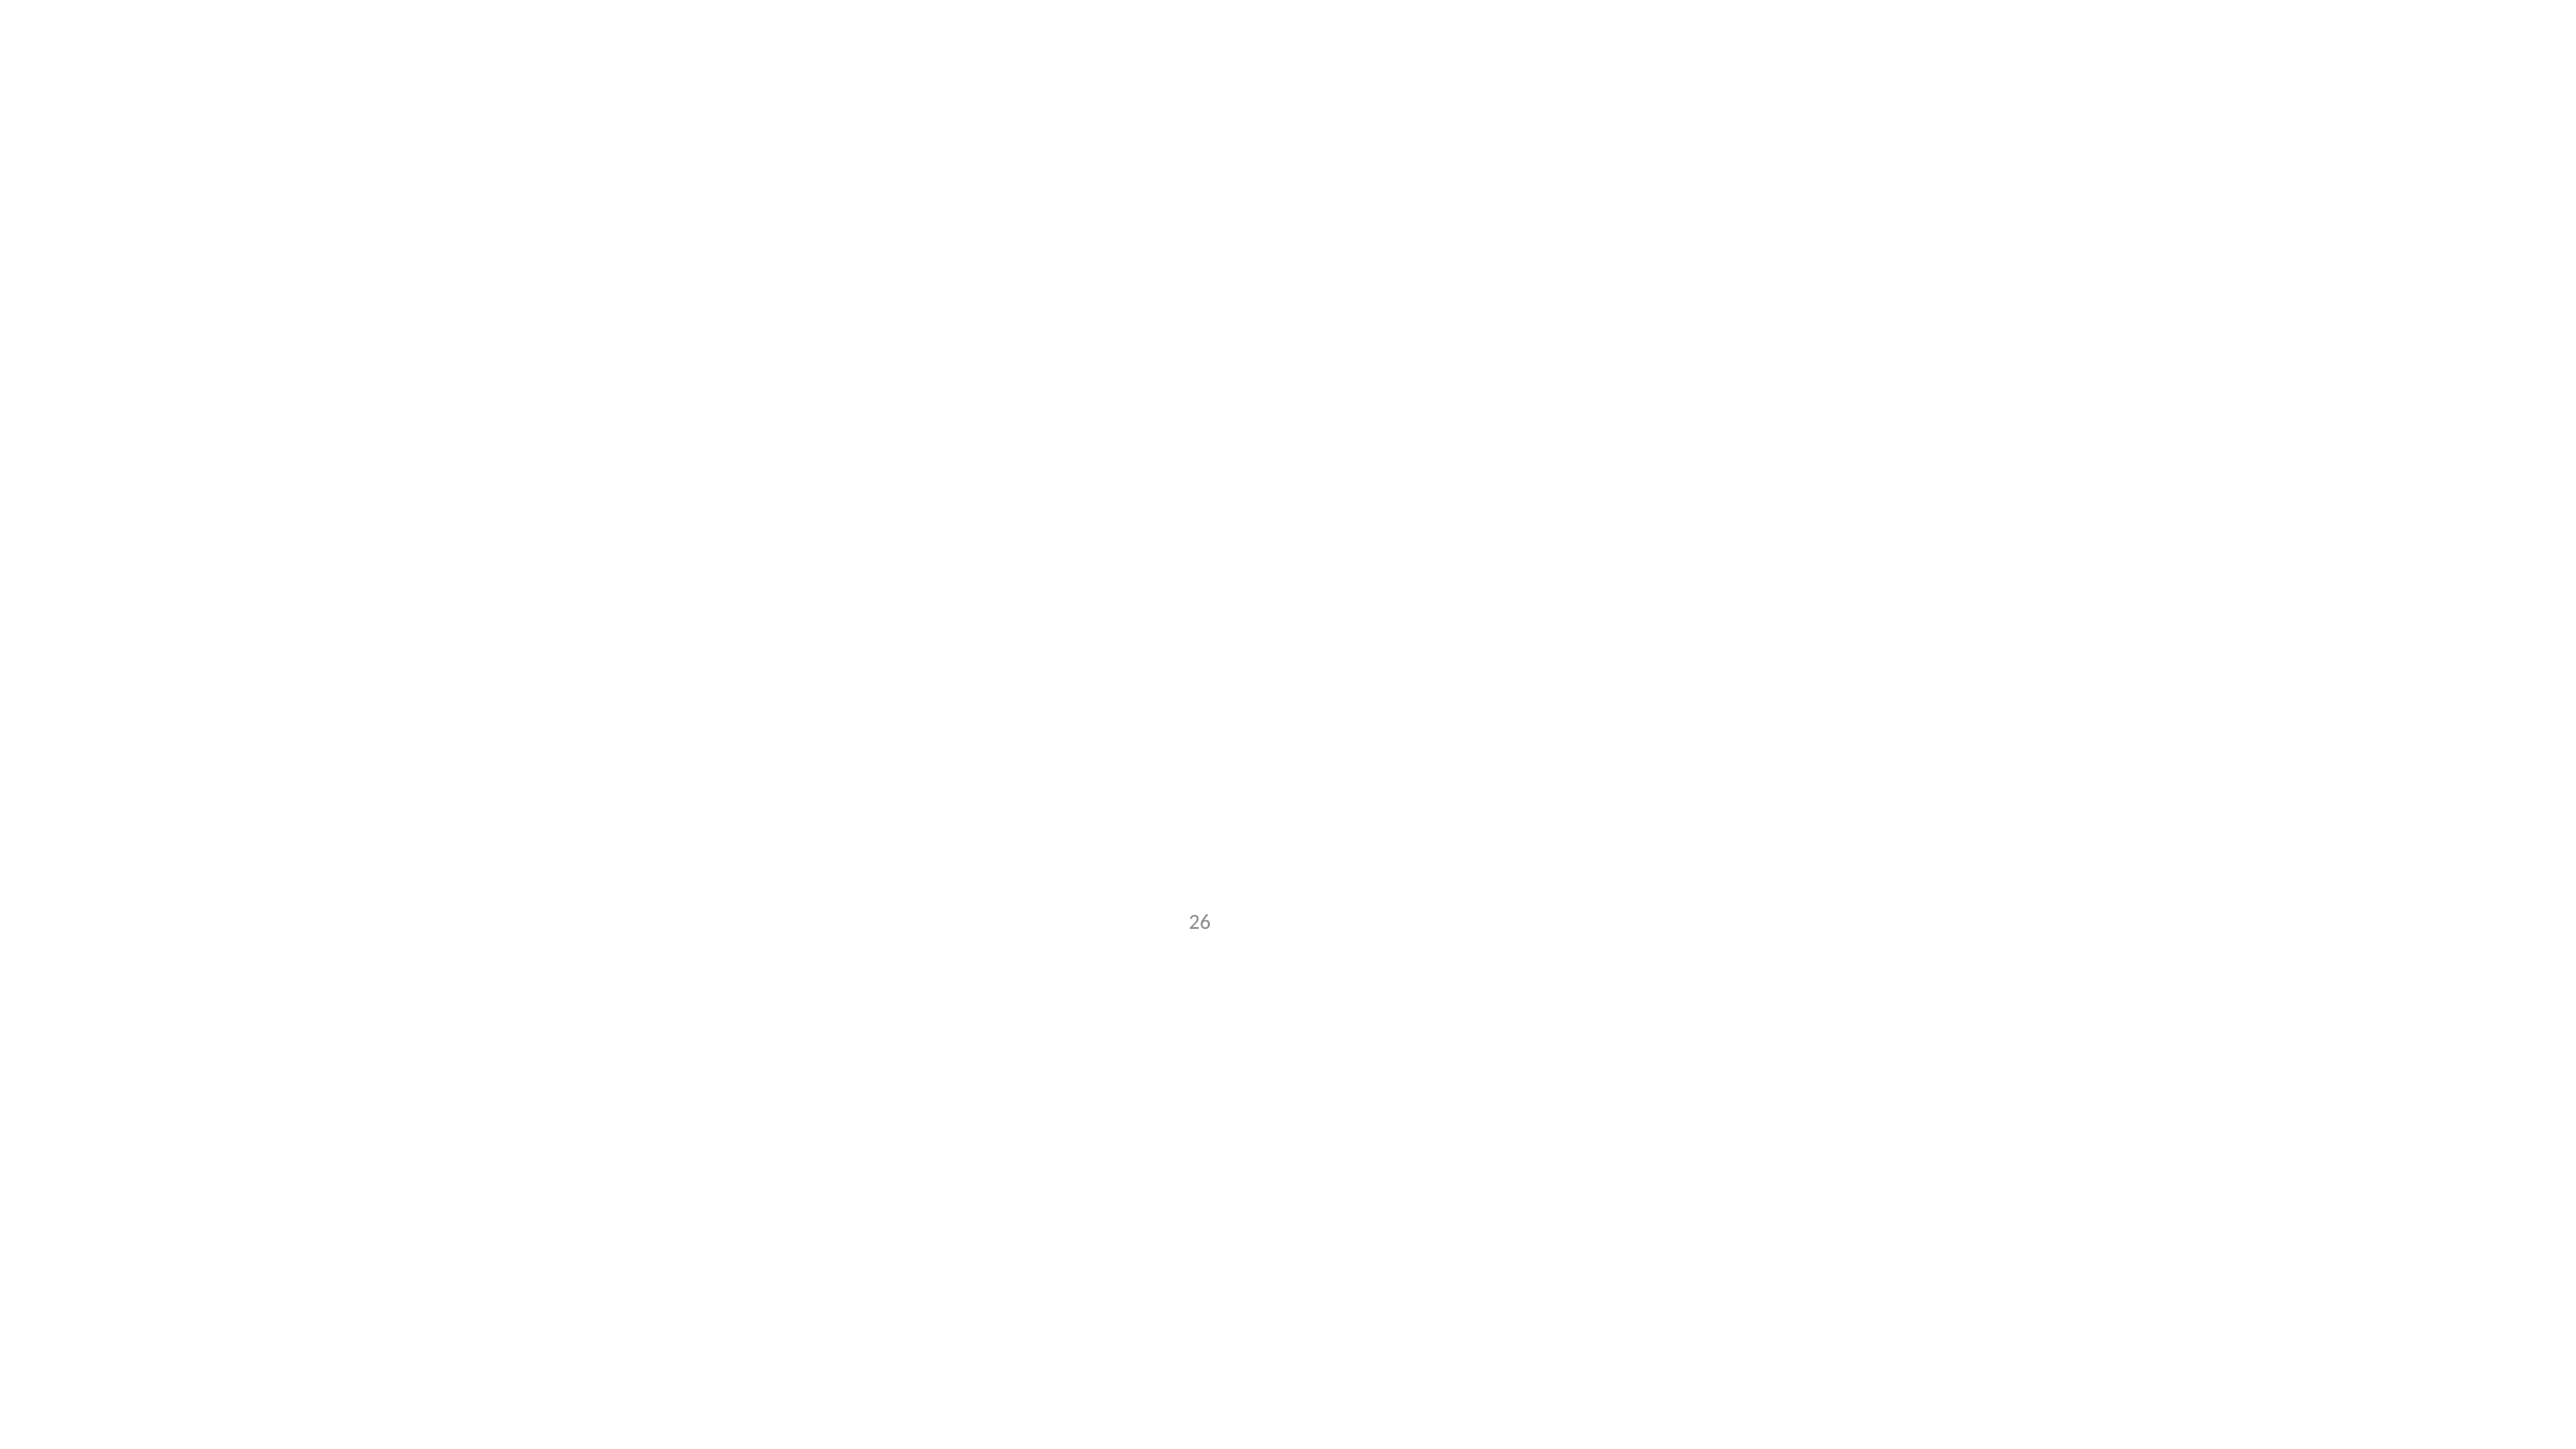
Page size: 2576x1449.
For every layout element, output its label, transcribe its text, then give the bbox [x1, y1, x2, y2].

slide_number ‹#› [922, 894, 1224, 947]
